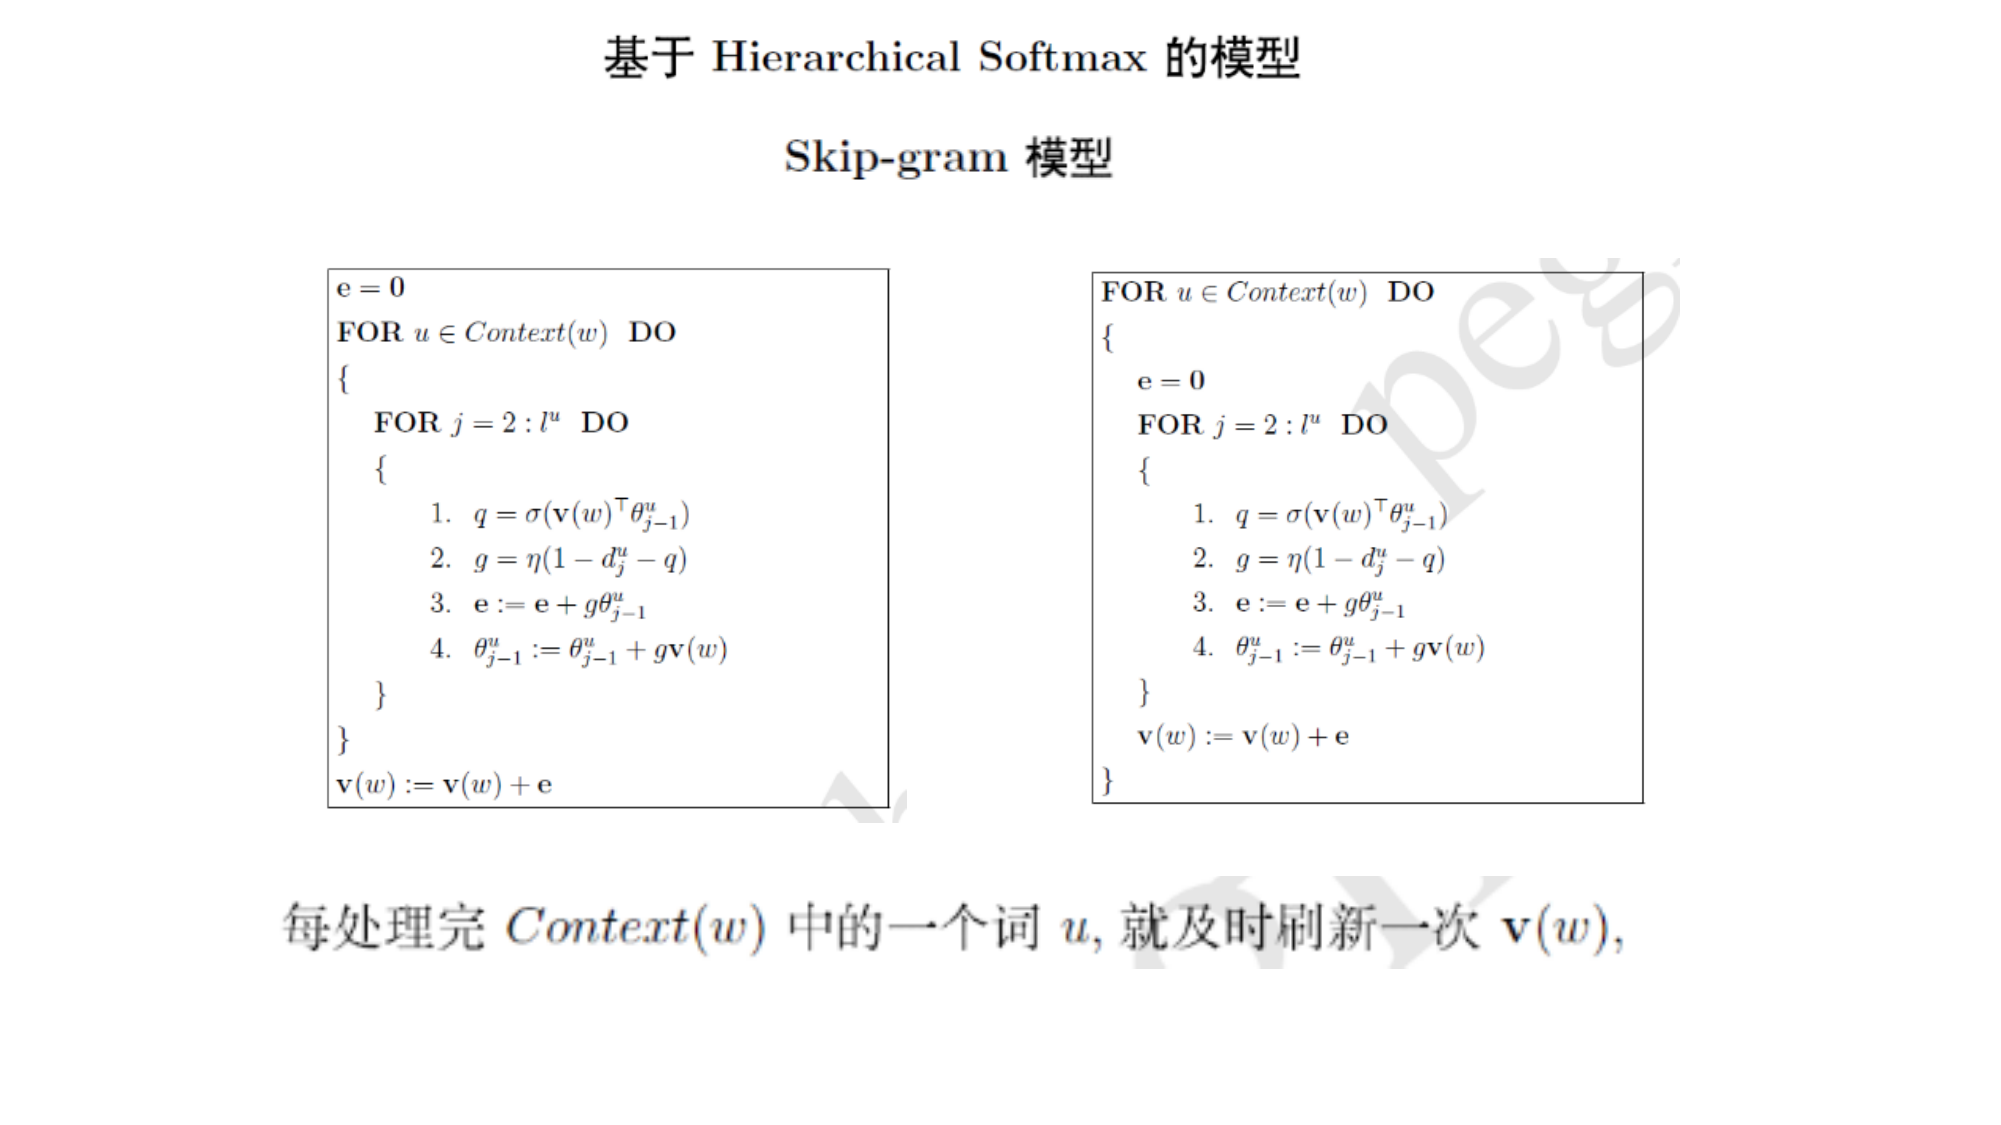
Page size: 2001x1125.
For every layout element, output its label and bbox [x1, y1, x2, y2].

picture [598, 17, 1307, 93]
picture [270, 876, 1635, 969]
picture [1067, 258, 1680, 823]
picture [310, 251, 907, 823]
picture [765, 118, 1141, 202]
